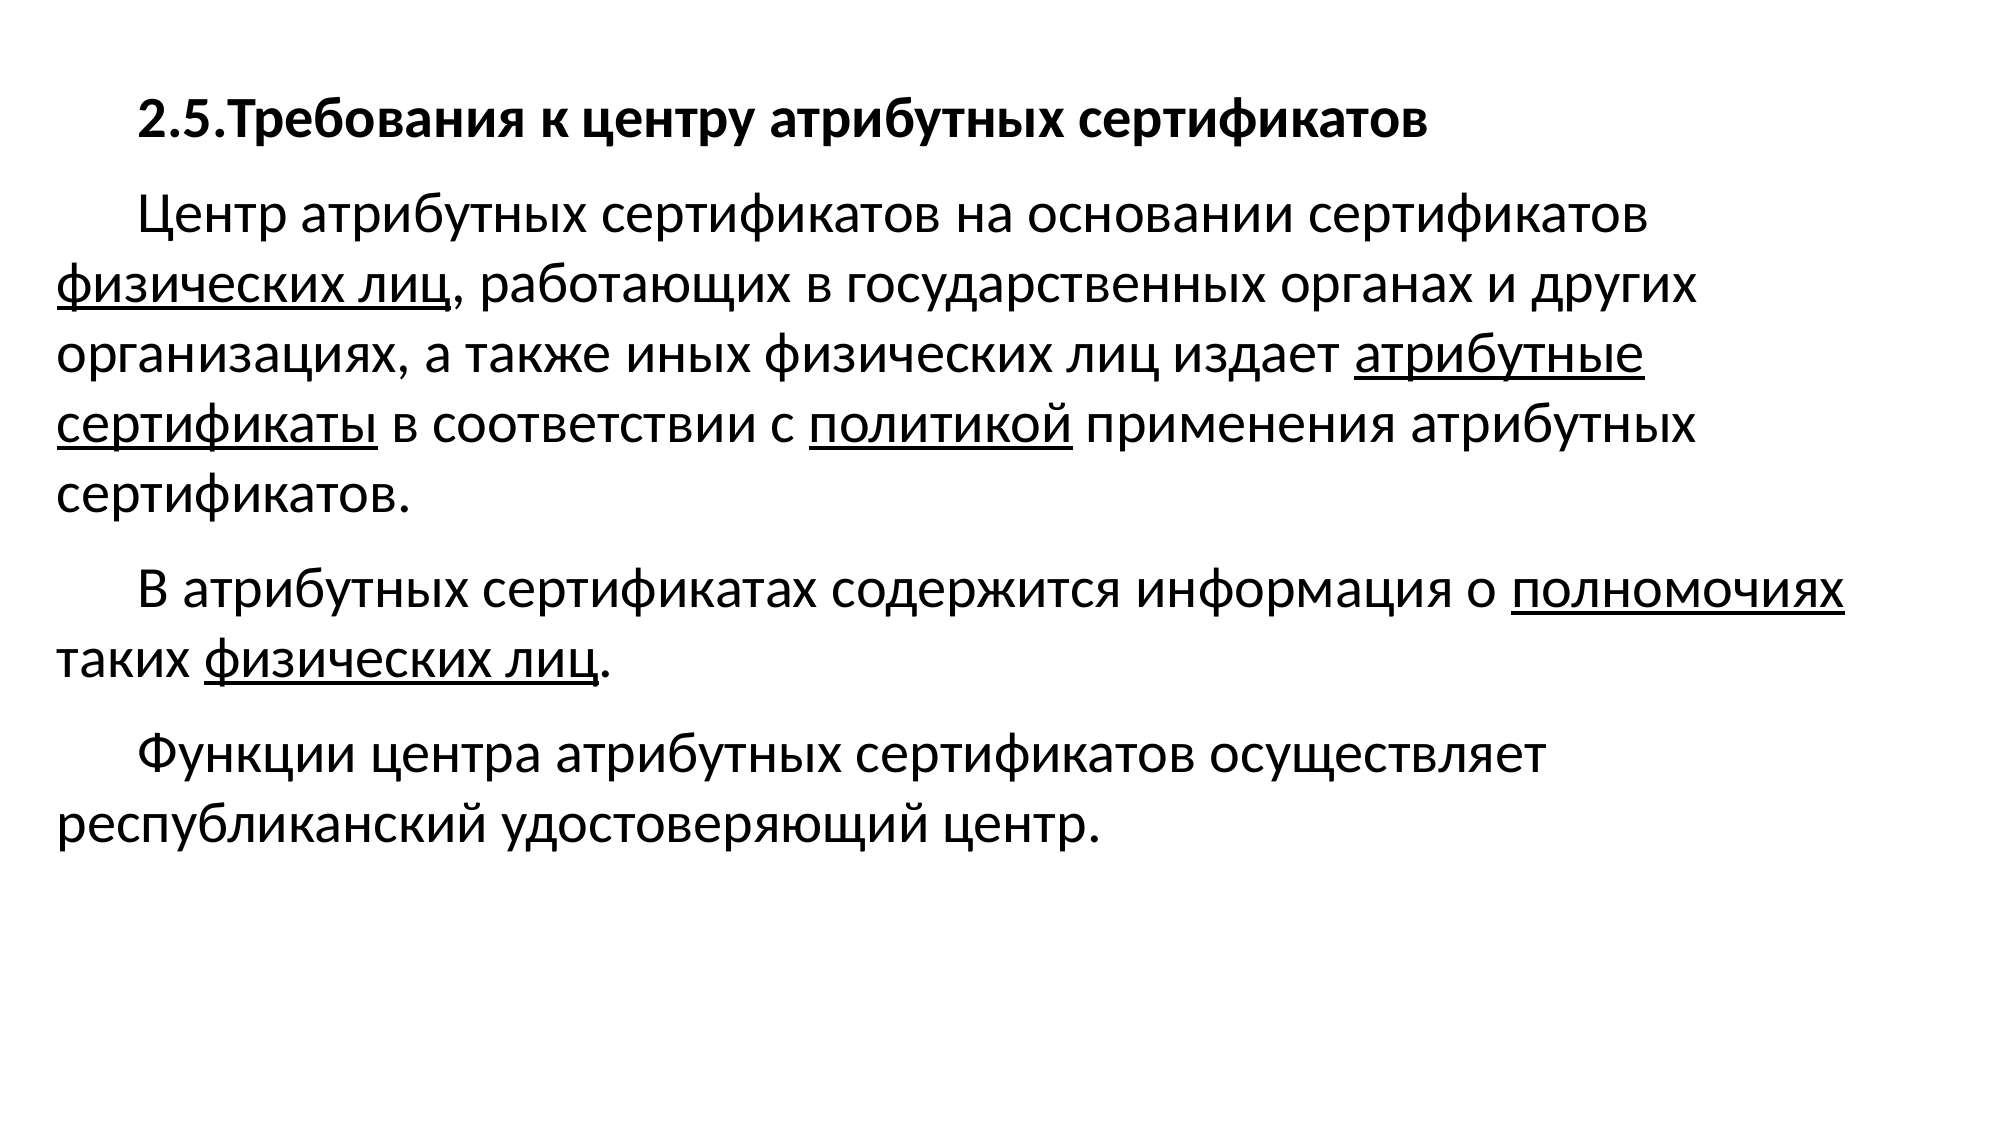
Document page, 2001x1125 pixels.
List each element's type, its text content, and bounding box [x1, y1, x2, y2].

text_box 2.5.Требования к центру атрибутных сертификатов Центр атрибутных сертификатов на основании сертификатов физических лиц, работающих в государственных органах и других организациях, а также иных физических лиц издает атрибутные сертификаты в соответствии с политикой применения атрибутных сертификатов. В атрибутных сертификатах содержится информация о полномочиях таких физических лиц. Функции центра атрибутных сертификатов осуществляет республиканский удостоверяющий центр. [41, 71, 1948, 862]
